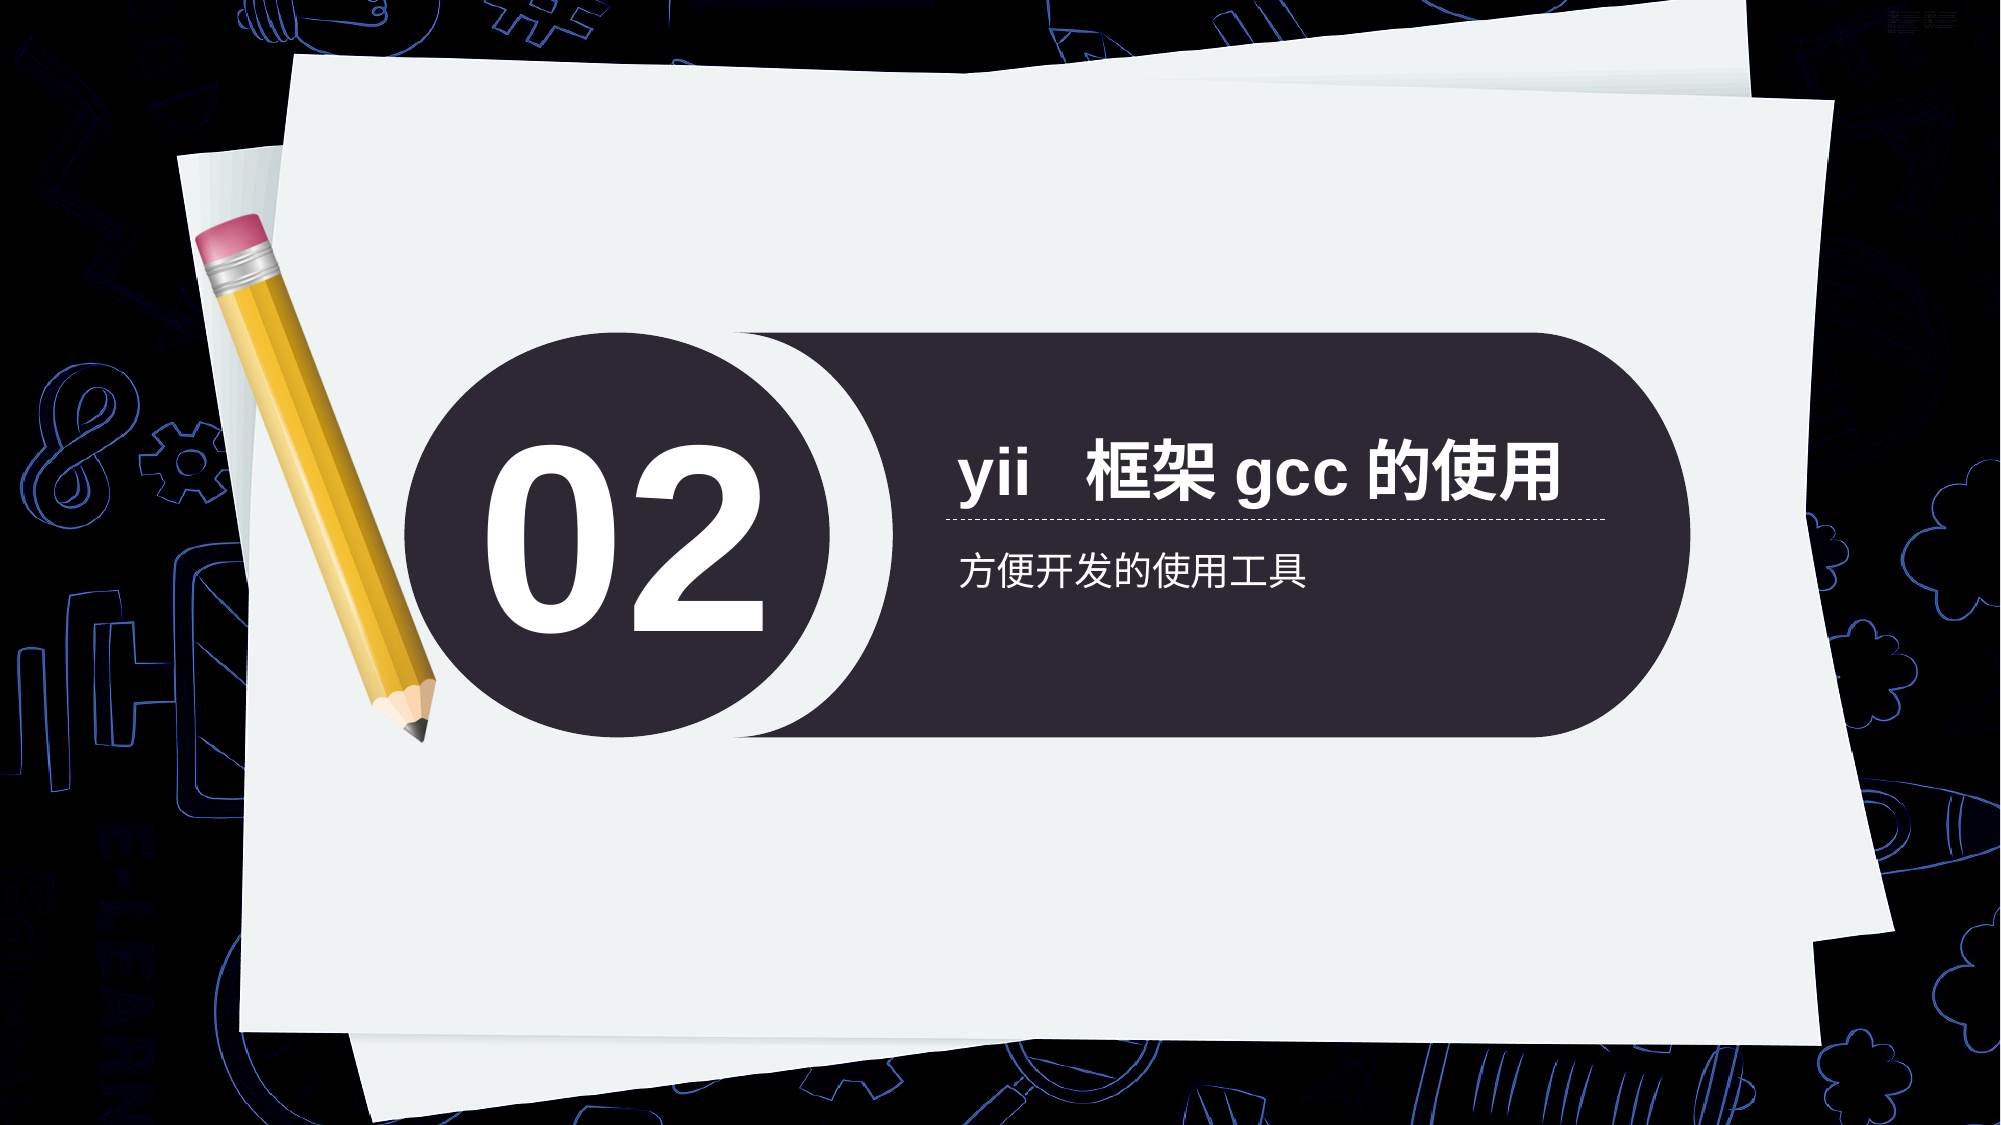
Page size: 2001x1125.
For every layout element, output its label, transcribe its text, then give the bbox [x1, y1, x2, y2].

text_box yii 框架gcc的使用 [943, 400, 1605, 516]
text_box 方便开发的使用工具 [943, 527, 1637, 601]
text_box 02 [501, 356, 789, 692]
picture [0, 0, 2001, 1125]
text_box [501, 692, 753, 739]
text_box [515, 331, 719, 356]
text_box [733, 331, 1692, 739]
text_box [789, 414, 831, 656]
